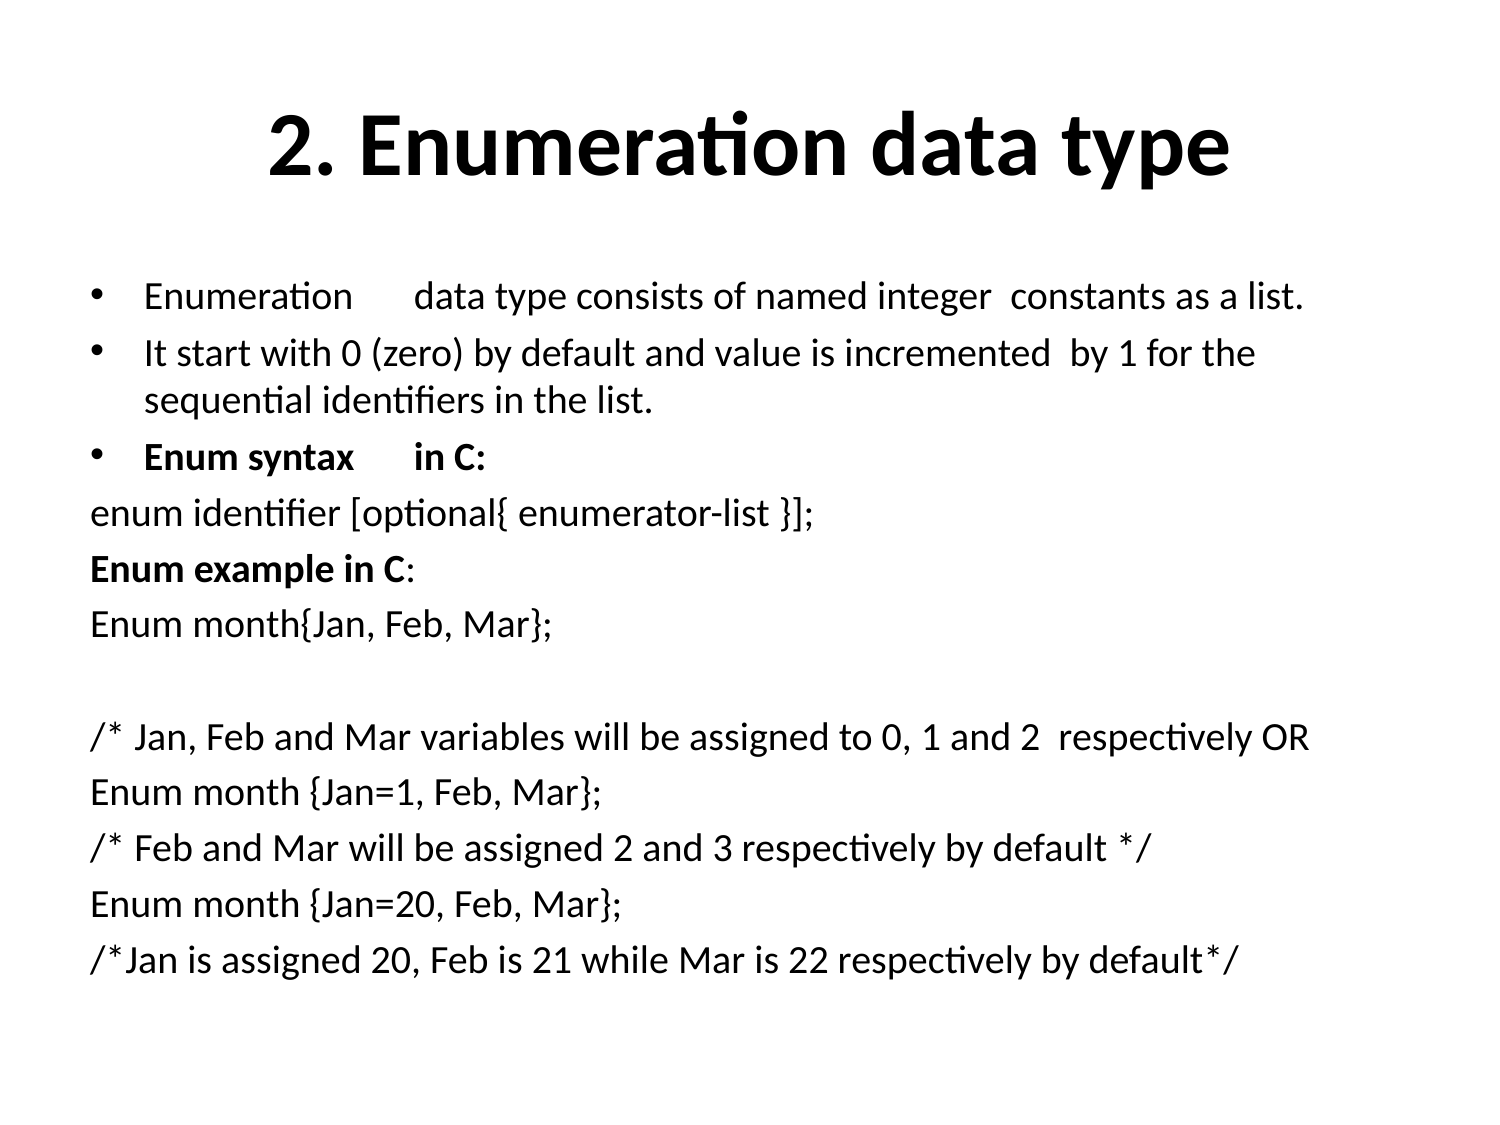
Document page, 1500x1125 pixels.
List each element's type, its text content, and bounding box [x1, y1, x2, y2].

list Enumeration data type consists of named integer constants as a list. It start with 0 (zero) by default and value is incremented by 1 for the sequential identifiers in the list. Enum syntax in C: enum identifier [optional{ enumerator-list }]; Enum example in C: Enum month{Jan, Feb, Mar}; /* Jan, Feb and Mar variables will be assigned to 0, 1 and 2 respectively OR Enum month {Jan=1, Feb, Mar}; /* Feb and Mar will be assigned 2 and 3 respectively by default */ Enum month {Jan=20, Feb, Mar}; /*Jan is assigned 20, Feb is 21 while Mar is 22 respectively by default*/ [75, 262, 1425, 1005]
title 2. Enumeration data type [75, 45, 1425, 233]
